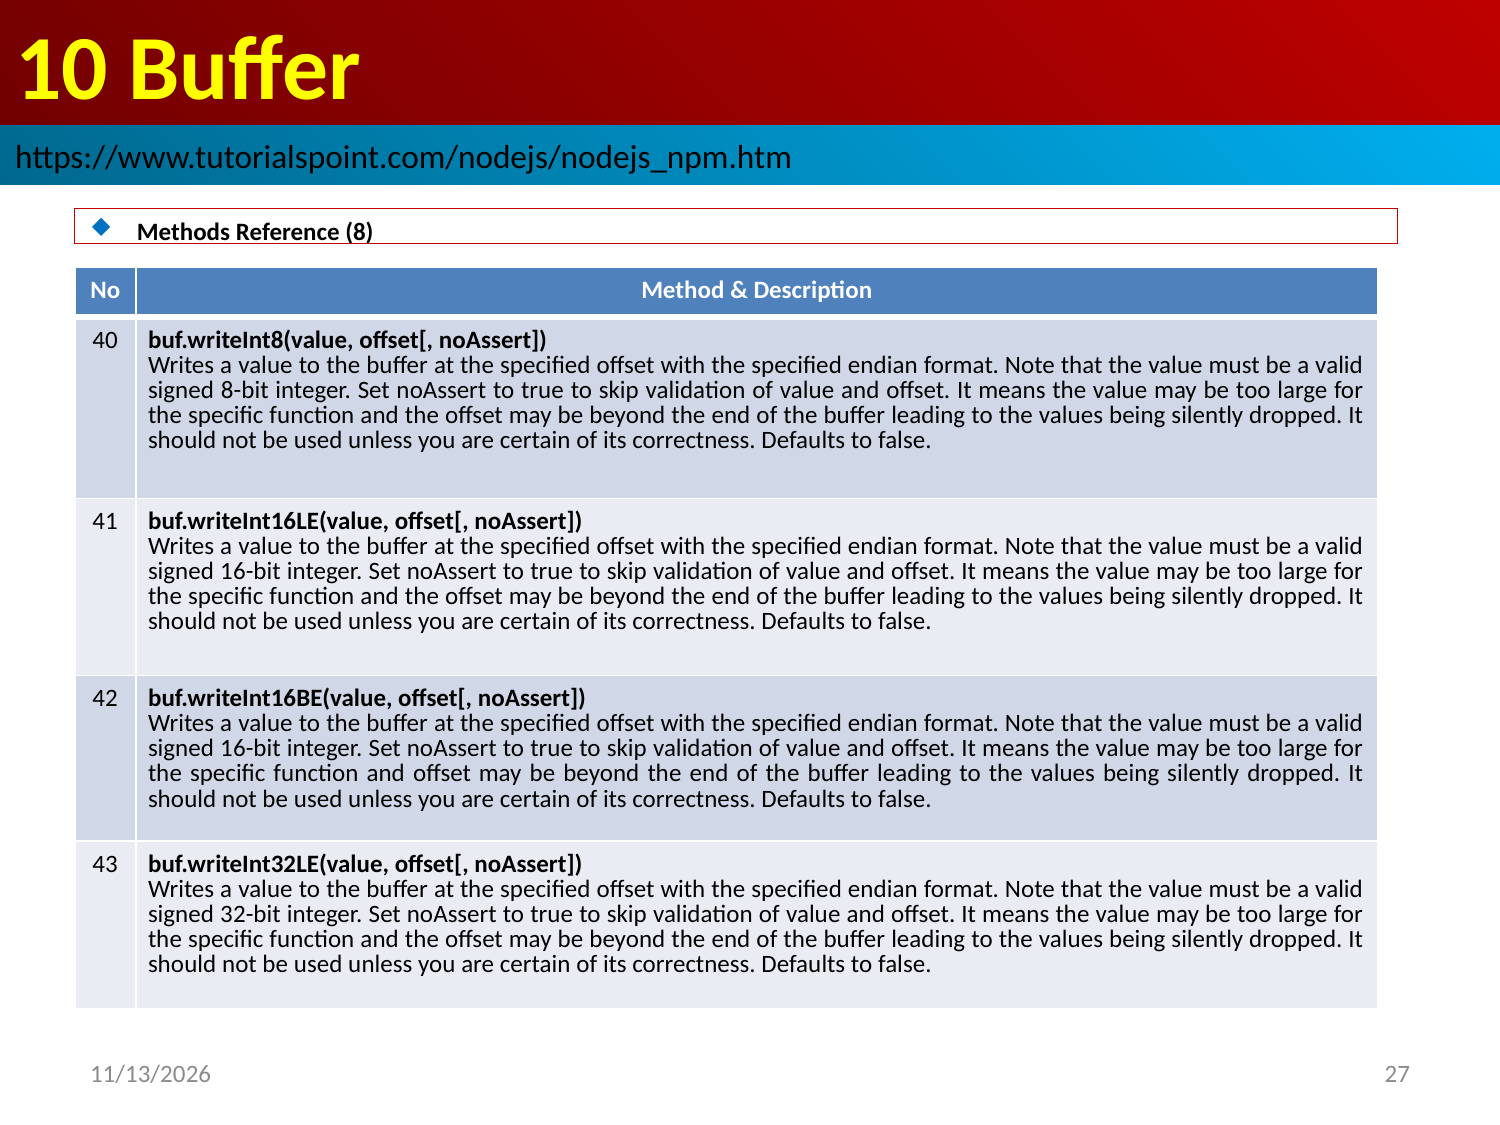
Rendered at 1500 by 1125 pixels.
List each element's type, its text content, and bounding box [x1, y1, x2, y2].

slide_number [75, 1042, 425, 1103]
table_cell buf.writeInt8(value, offset[, noAssert]) Writes a value to the buffer at the specified offset with the specified endian format. Note that the value must be a valid signed 8-bit integer. Set noAssert to true to skip validation of value and offset. It means the value may be too large for the specific function and the offset may be beyond the end of the buffer leading to the values being silently dropped. It should not be used unless you are certain of its correctness. Defaults to false. [137, 320, 1377, 498]
table_cell 41 [76, 499, 135, 675]
table_cell 43 [76, 842, 135, 1008]
table_cell buf.writeInt16LE(value, offset[, noAssert]) Writes a value to the buffer at the specified offset with the specified endian format. Note that the value must be a valid signed 16-bit integer. Set noAssert to true to skip validation of value and offset. It means the value may be too large for the specific function and the offset may be beyond the end of the buffer leading to the values being silently dropped. It should not be used unless you are certain of its correctness. Defaults to false. [137, 499, 1377, 675]
table_header No [76, 268, 135, 314]
table_cell 40 [76, 320, 135, 498]
table_cell 42 [76, 676, 135, 840]
table_cell buf.writeInt32LE(value, offset[, noAssert]) Writes a value to the buffer at the specified offset with the specified endian format. Note that the value must be a valid signed 32-bit integer. Set noAssert to true to skip validation of value and offset. It means the value may be too large for the specific function and the offset may be beyond the end of the buffer leading to the values being silently dropped. It should not be used unless you are certain of its correctness. Defaults to false. [137, 842, 1377, 1008]
text_box https://www.tutorialspoint.com/nodejs/nodejs_npm.htm [0, 125, 1500, 185]
title 10 Buffer [0, 0, 1500, 125]
slide_number 27 [1074, 1042, 1425, 1103]
table_cell buf.writeInt16BE(value, offset[, noAssert]) Writes a value to the buffer at the specified offset with the specified endian format. Note that the value must be a valid signed 16-bit integer. Set noAssert to true to skip validation of value and offset. It means the value may be too large for the specific function and offset may be beyond the end of the buffer leading to the values being silently dropped. It should not be used unless you are certain of its correctness. Defaults to false. [137, 676, 1377, 840]
table_header Method & Description [137, 268, 1377, 314]
text_box Methods Reference (8) [74, 208, 1398, 244]
